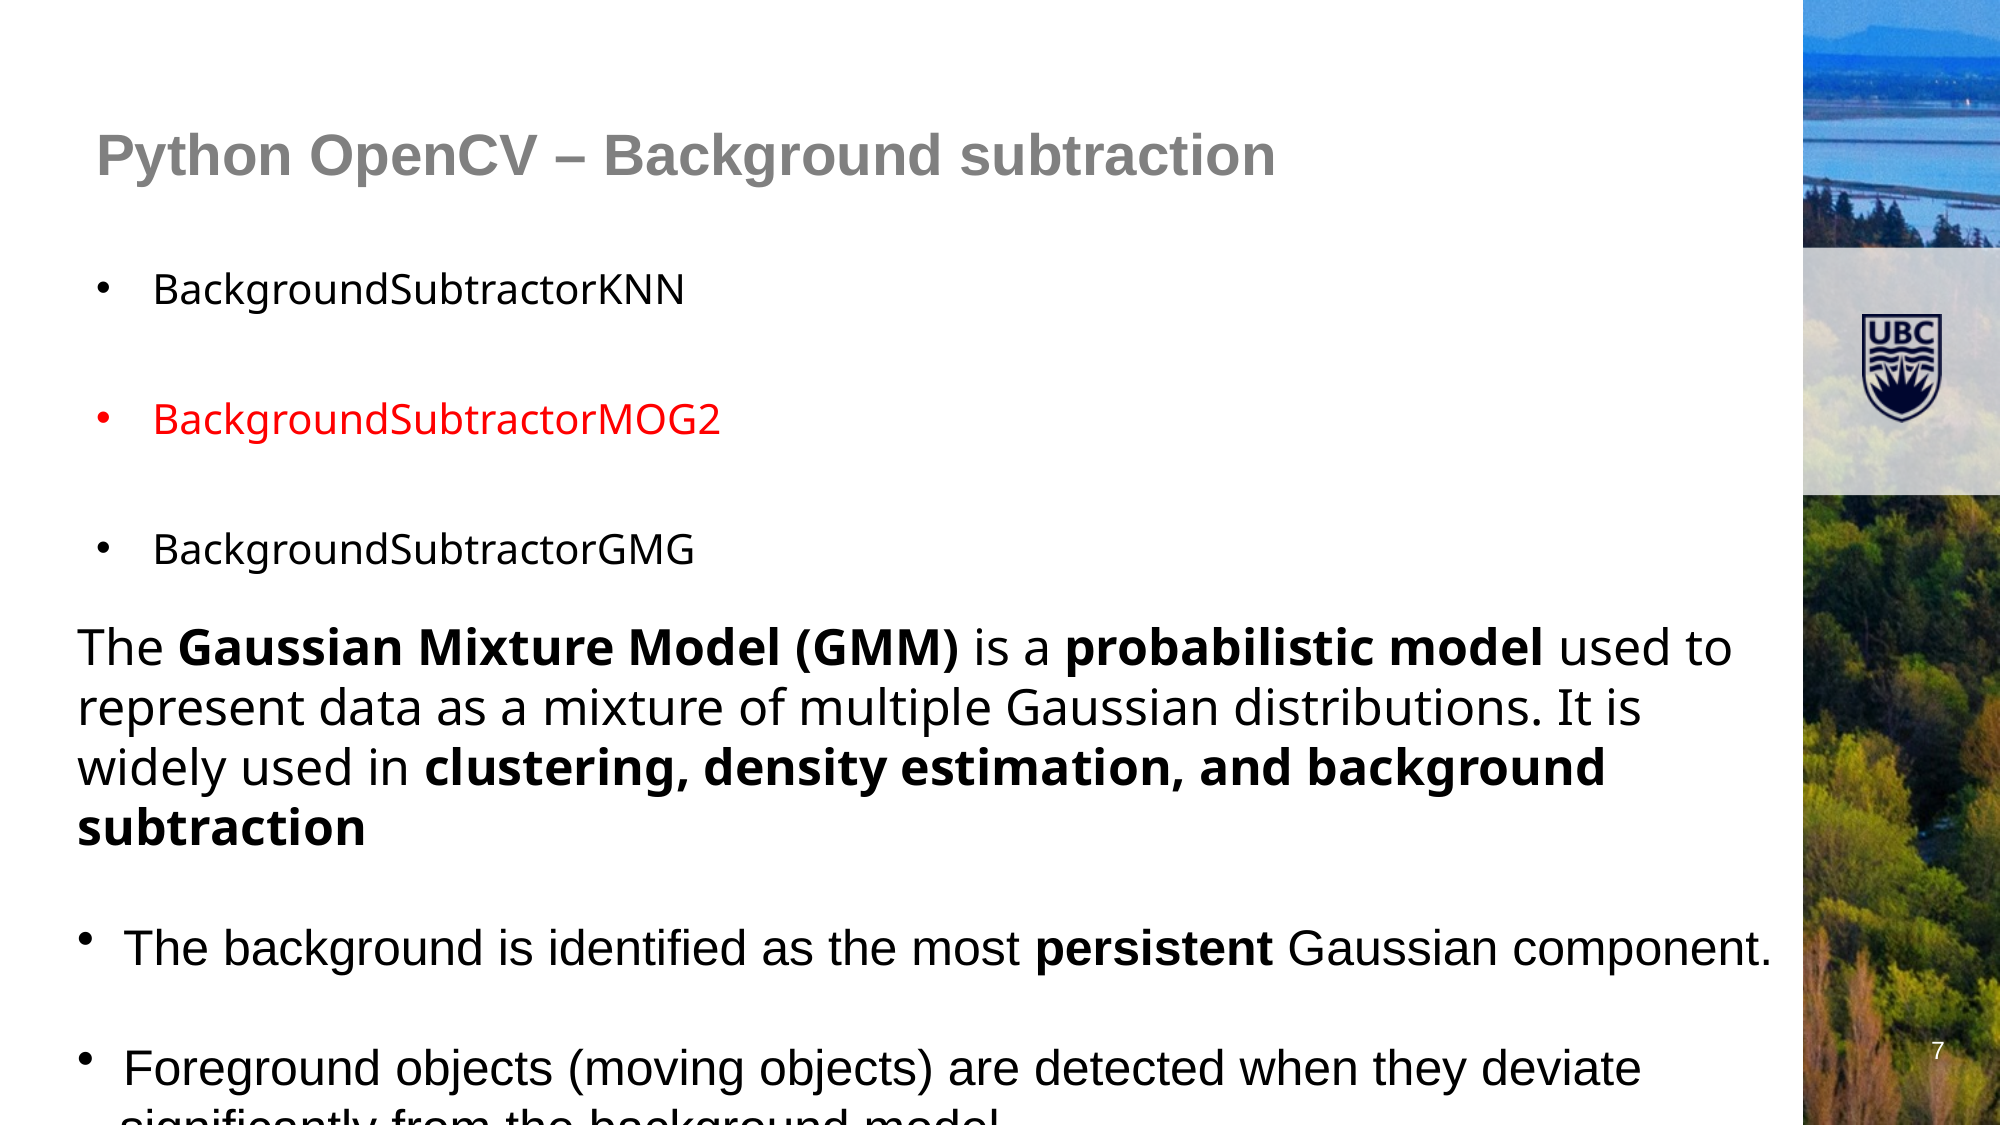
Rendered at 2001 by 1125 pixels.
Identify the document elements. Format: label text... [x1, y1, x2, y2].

picture [1803, 496, 2000, 1125]
list BackgroundSubtractorKNN BackgroundSubtractorMOG2 BackgroundSubtractorGMG [96, 247, 1772, 607]
picture [1803, 0, 2000, 247]
text_box The Gaussian Mixture Model (GMM) is a probabilistic model used to represent data as a mixture of multiple Gaussian distributions. It is widely used in clustering, density estimation, and background subtraction The background is identified as the most persistent Gaussian component. Foreground objects (moving objects) are detected when they deviate significantly from the background model. [62, 607, 1794, 1125]
title Python OpenCV – Background subtraction [96, 90, 1772, 227]
picture [1862, 314, 1942, 423]
